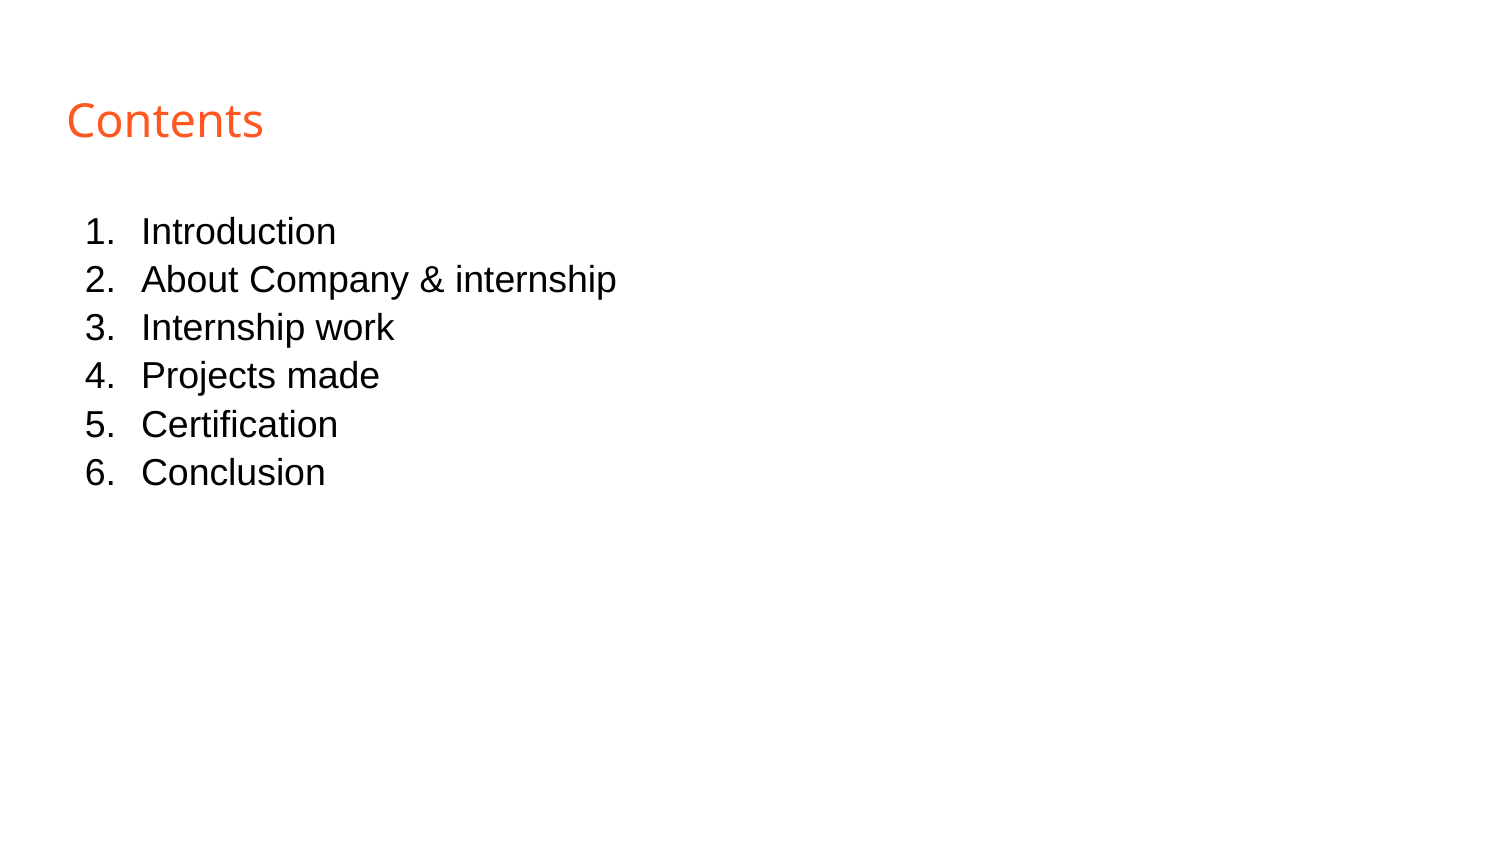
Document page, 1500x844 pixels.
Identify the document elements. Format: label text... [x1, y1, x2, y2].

list Introduction About Company & internship Internship work Projects made Certification Conclusion [51, 189, 1449, 750]
title Contents [51, 72, 1449, 167]
